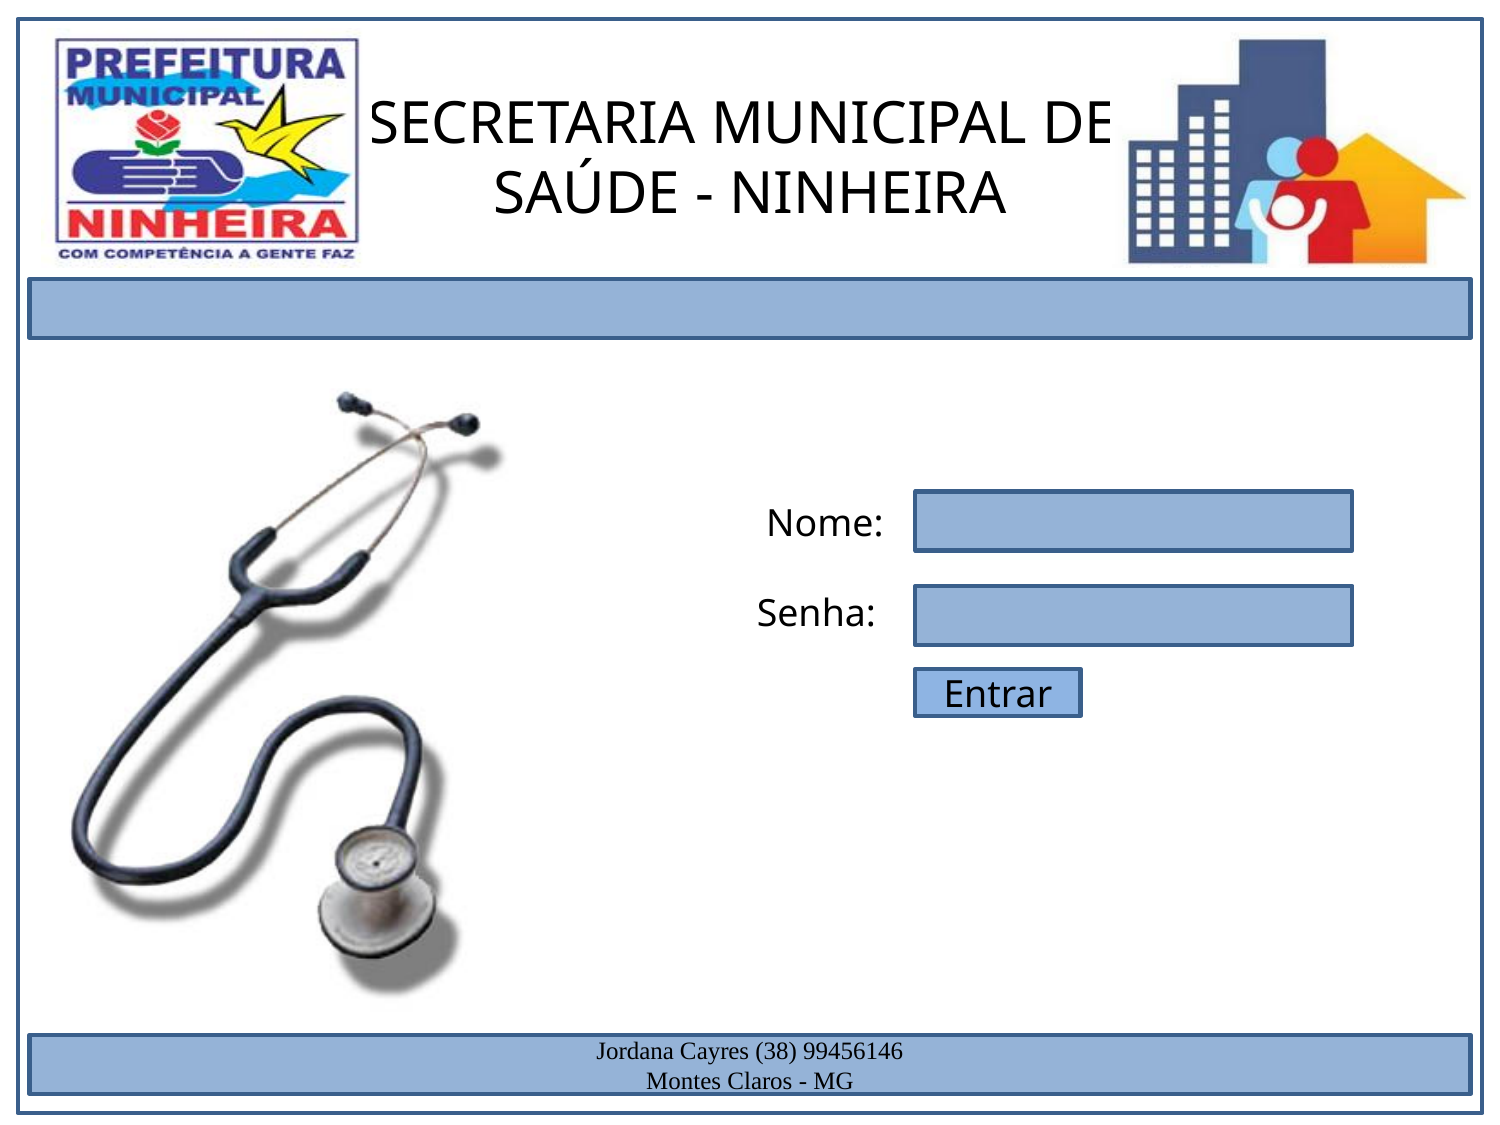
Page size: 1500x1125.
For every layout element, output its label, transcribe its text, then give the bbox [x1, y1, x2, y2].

picture [29, 349, 544, 1012]
picture [41, 28, 373, 268]
text_box [913, 489, 1354, 553]
text_box [913, 584, 1354, 647]
text_box SECRETARIA MUNICIPAL DE SAÚDE - NINHEIRA [377, 78, 1105, 233]
picture [1110, 30, 1471, 268]
text_box Jordana Cayres (38) 99456146 Montes Claros - MG [27, 1033, 1473, 1096]
text_box [27, 277, 1473, 340]
text_box Nome: Senha: [16, 17, 1484, 1115]
text_box Entrar [913, 667, 1083, 718]
